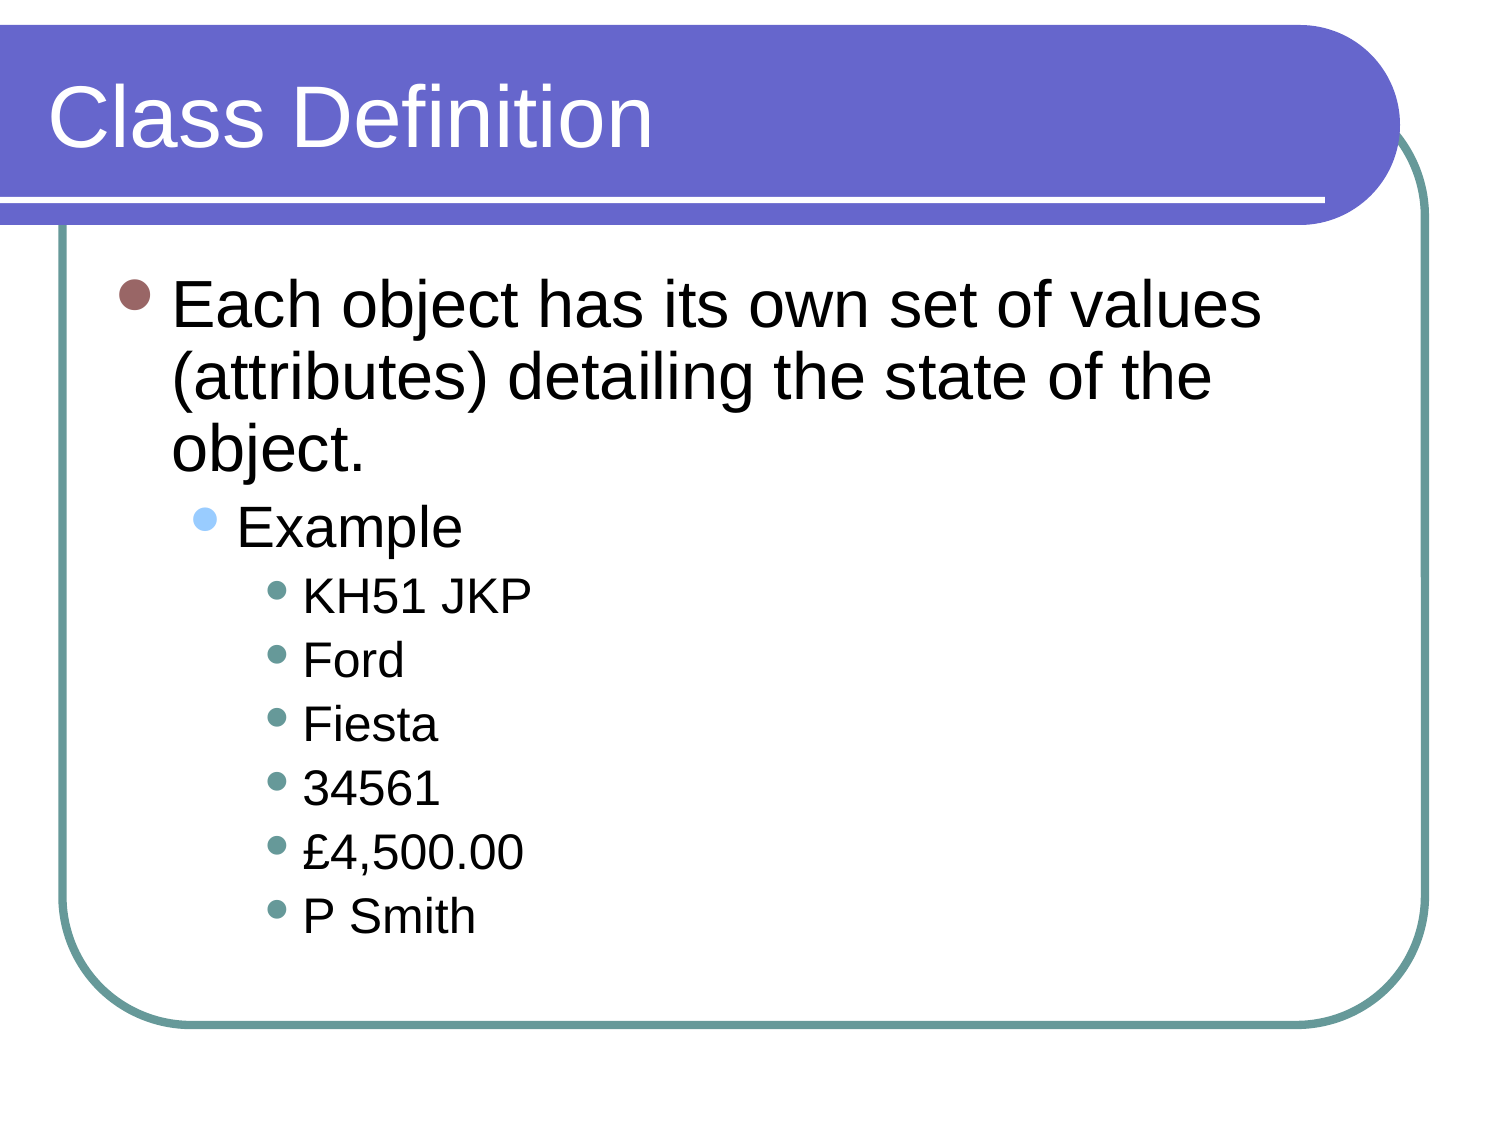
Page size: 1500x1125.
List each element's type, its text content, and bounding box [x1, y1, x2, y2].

title Class Definition [31, 37, 1348, 188]
list Each object has its own set of values (attributes) detailing the state of the object. Example KH51 JKP Ford Fiesta 34561 £4,500.00 P Smith [99, 262, 1401, 977]
